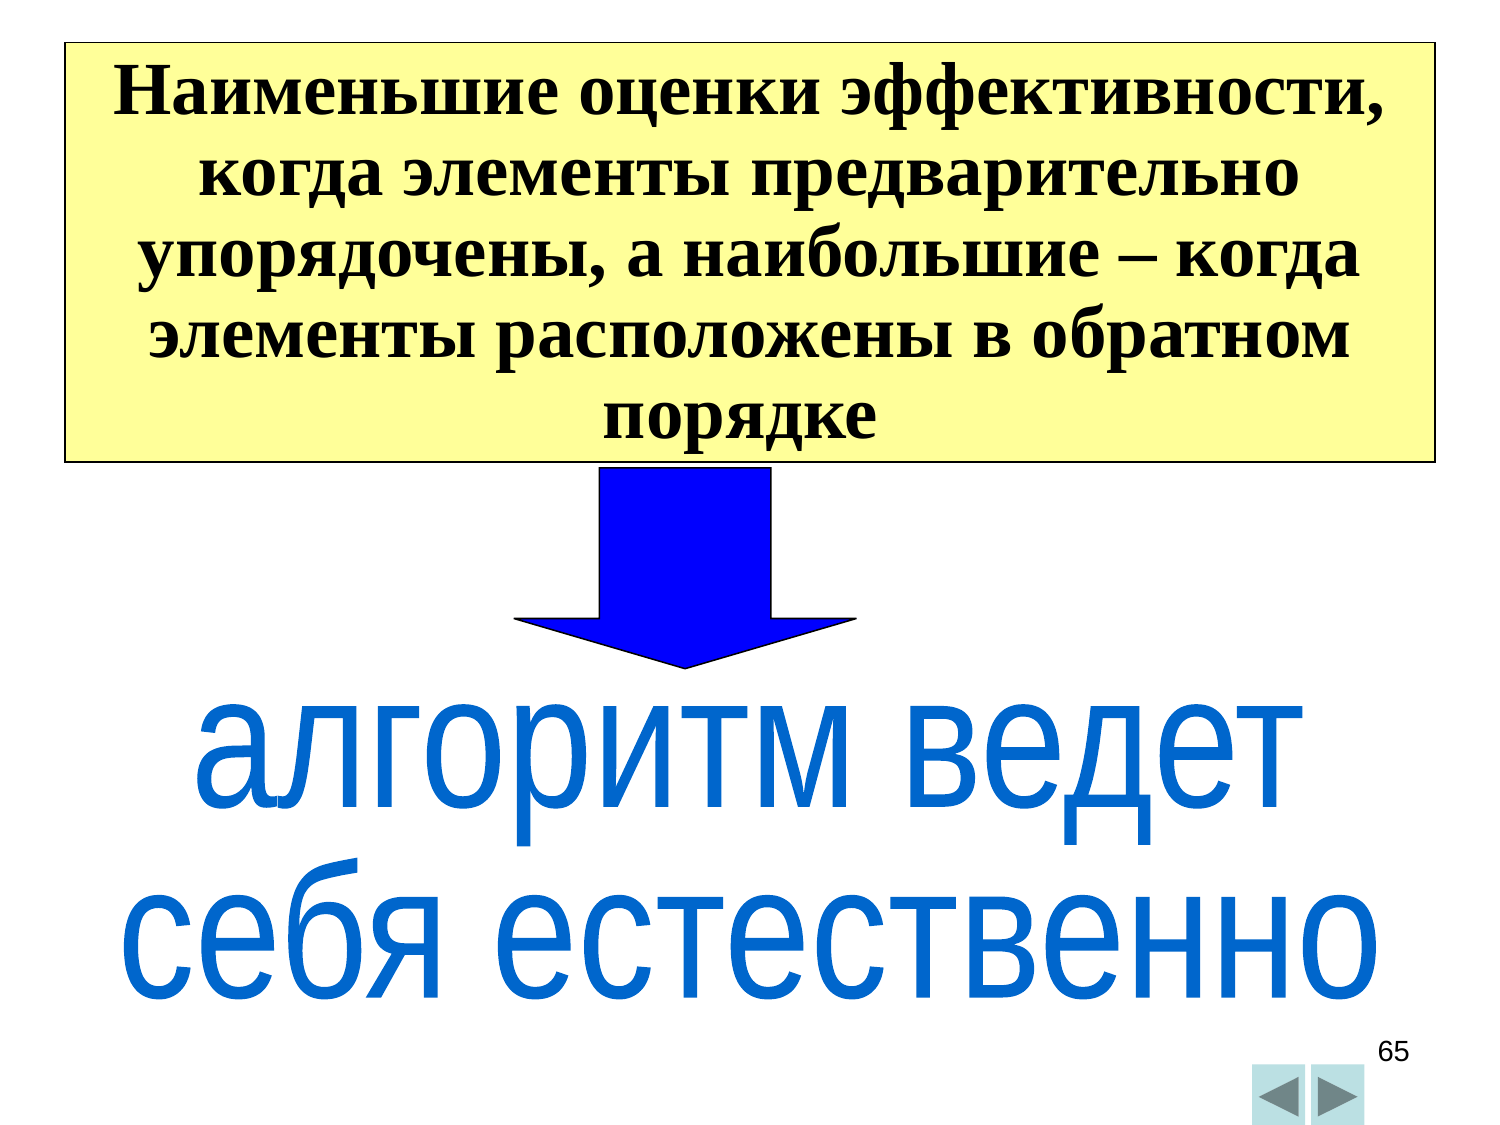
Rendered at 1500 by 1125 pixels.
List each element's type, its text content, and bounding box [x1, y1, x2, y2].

text_box [513, 467, 857, 669]
slide_number 65 [1074, 1024, 1425, 1103]
text_box Наименьшие оценки эффективности, когда элементы предварительно упорядочены, а наибольшие – когда элементы расположены в обратном порядке [64, 42, 1436, 463]
